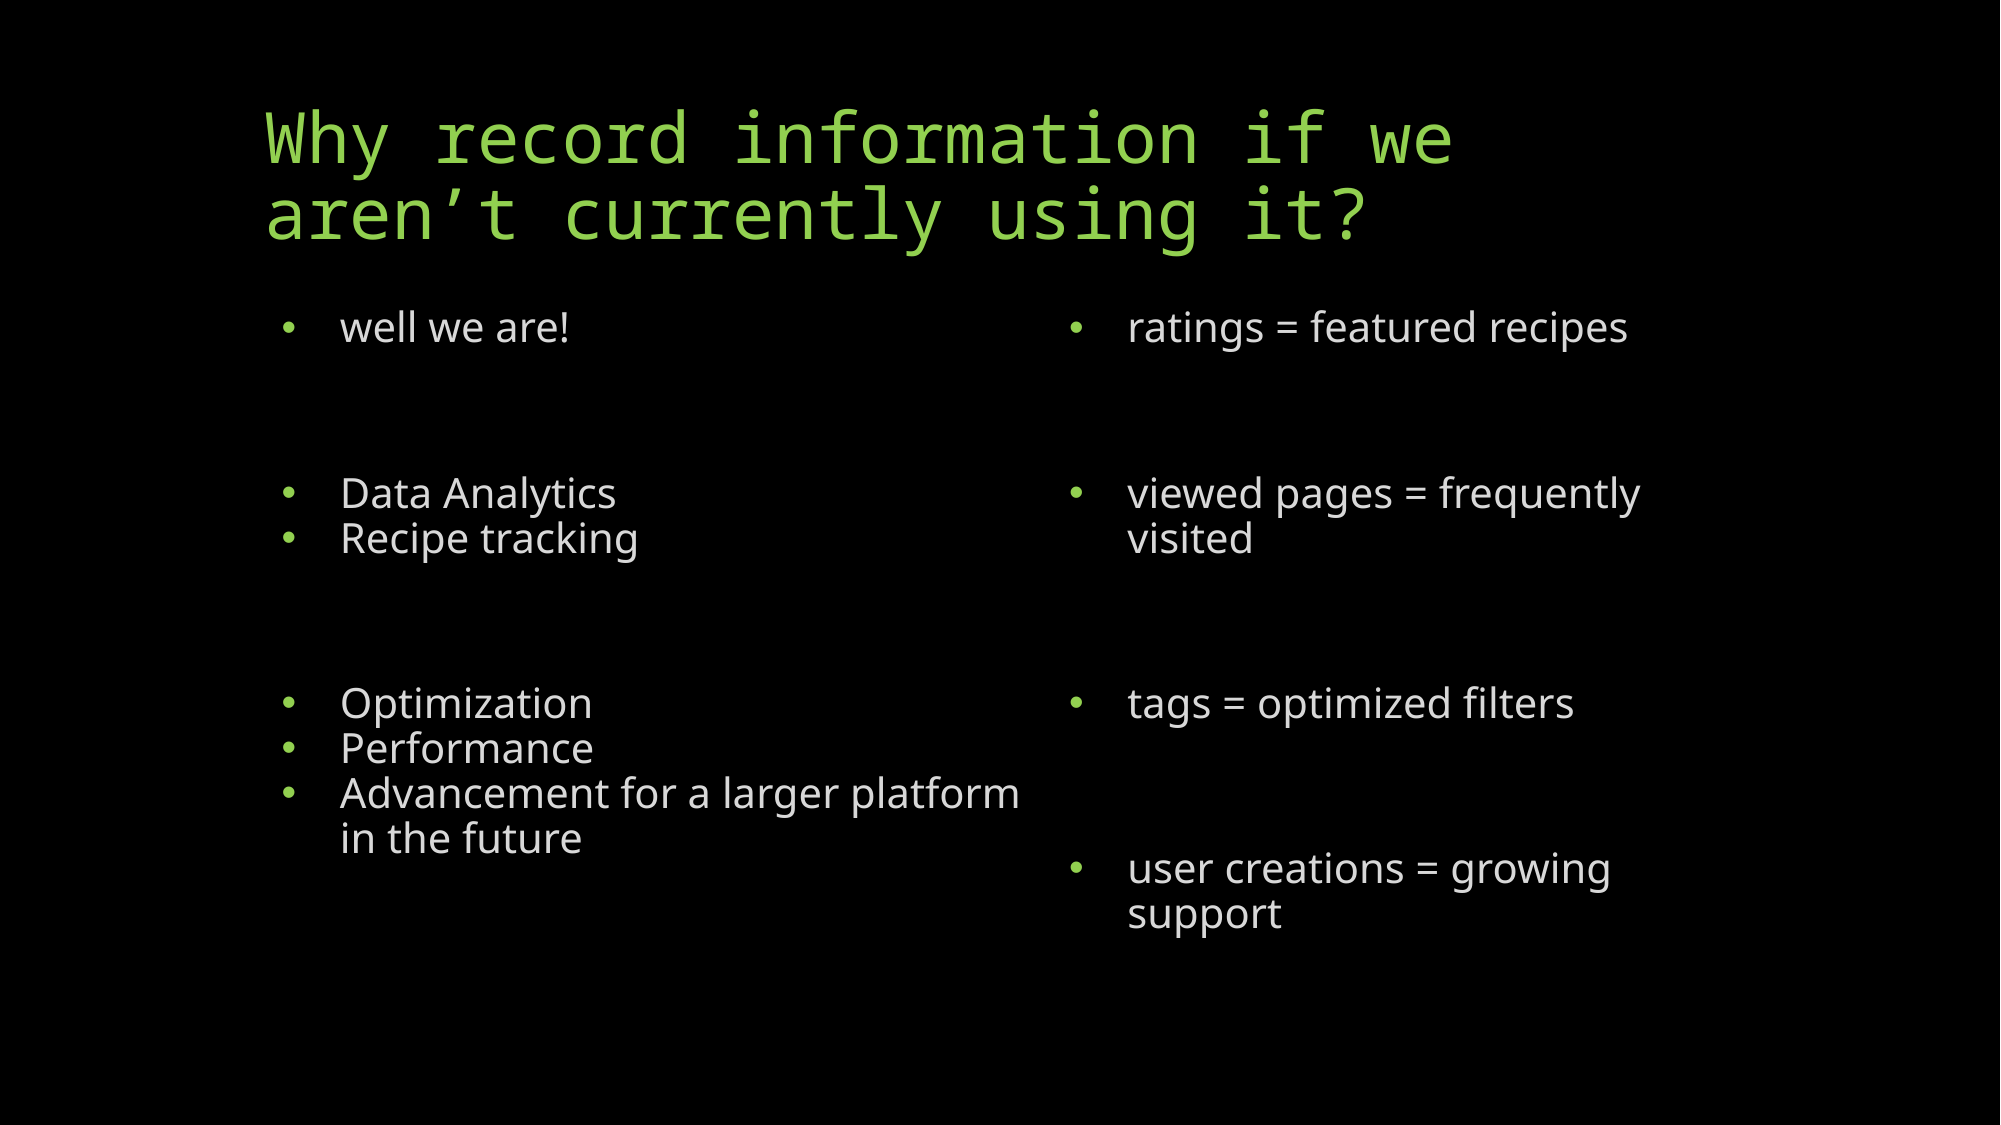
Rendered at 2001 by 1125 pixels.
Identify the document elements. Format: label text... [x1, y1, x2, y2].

list well we are! Data Analytics Recipe tracking Optimization Performance Advancement for a larger platform in the future [249, 299, 1037, 1000]
list ratings = featured recipes viewed pages = frequently visited tags = optimized filters user creations = growing support [1037, 299, 1750, 1000]
title Why record information if we aren’t currently using it? [249, 75, 1750, 263]
